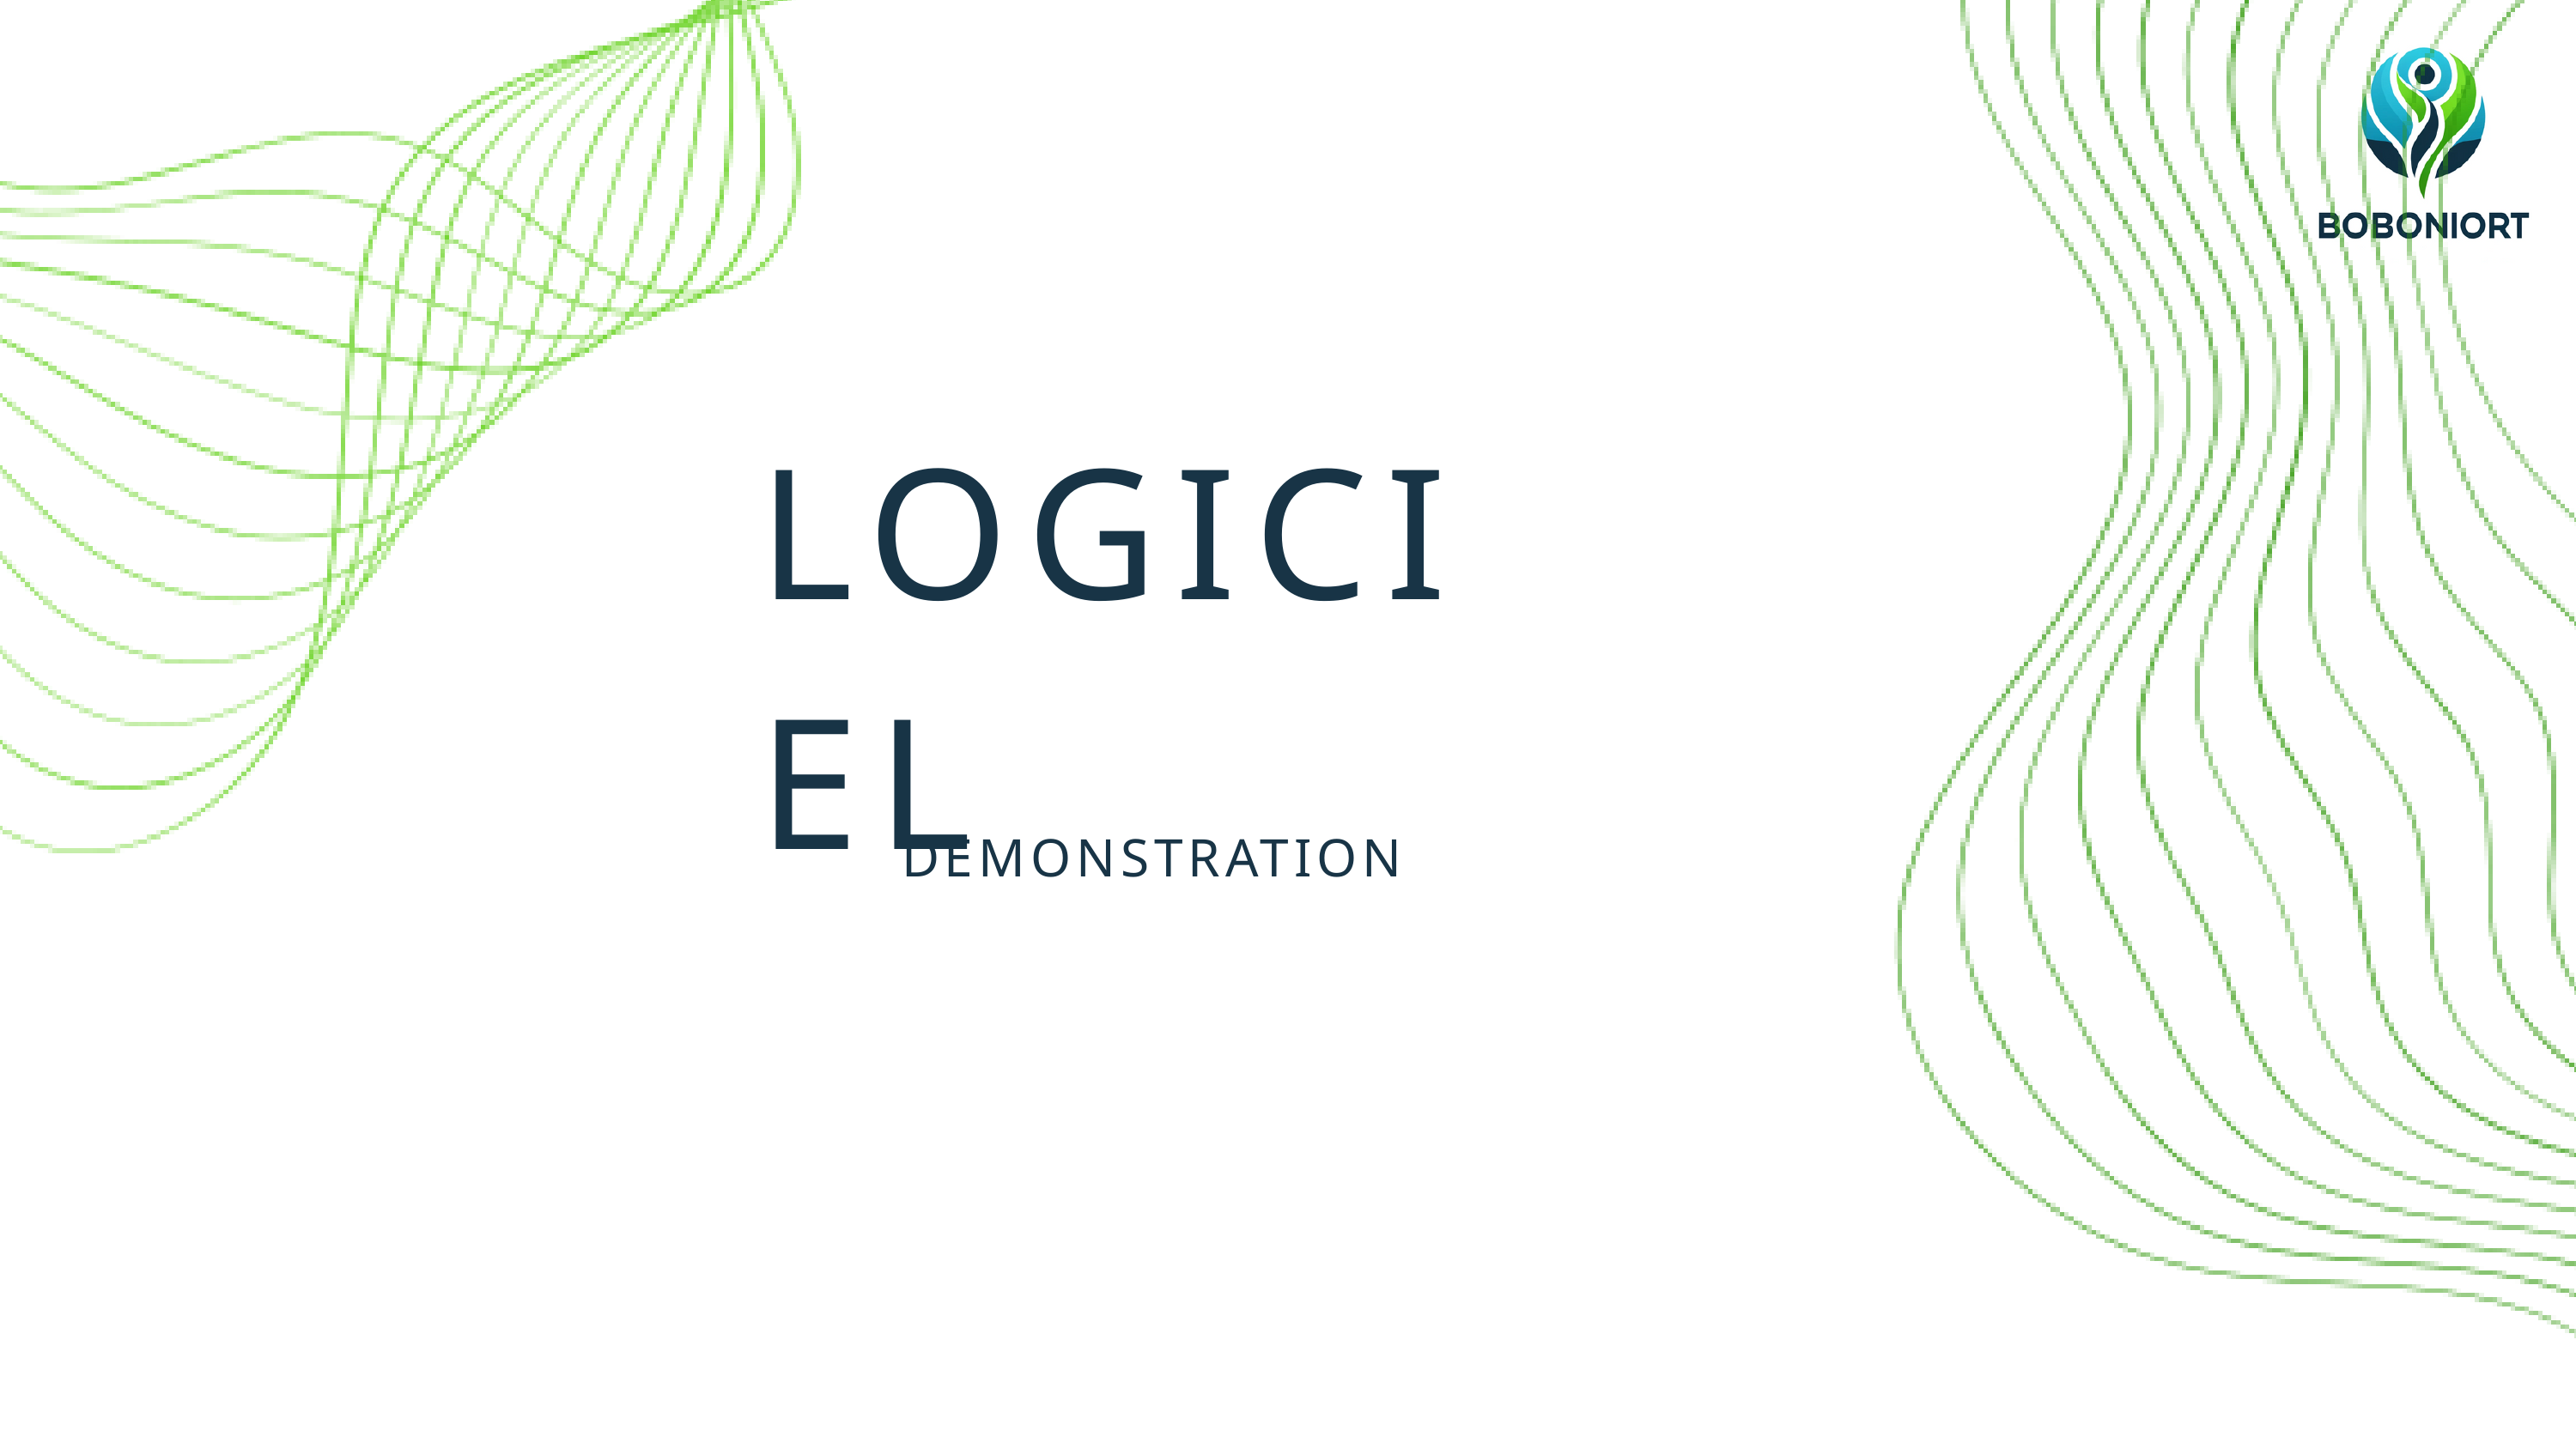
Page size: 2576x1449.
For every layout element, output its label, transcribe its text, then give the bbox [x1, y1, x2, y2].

text_box [1893, 0, 2576, 1449]
text_box LOGICIEL [758, 386, 1583, 886]
text_box [0, 0, 1261, 853]
text_box DEMONSTRATION [902, 815, 1407, 887]
